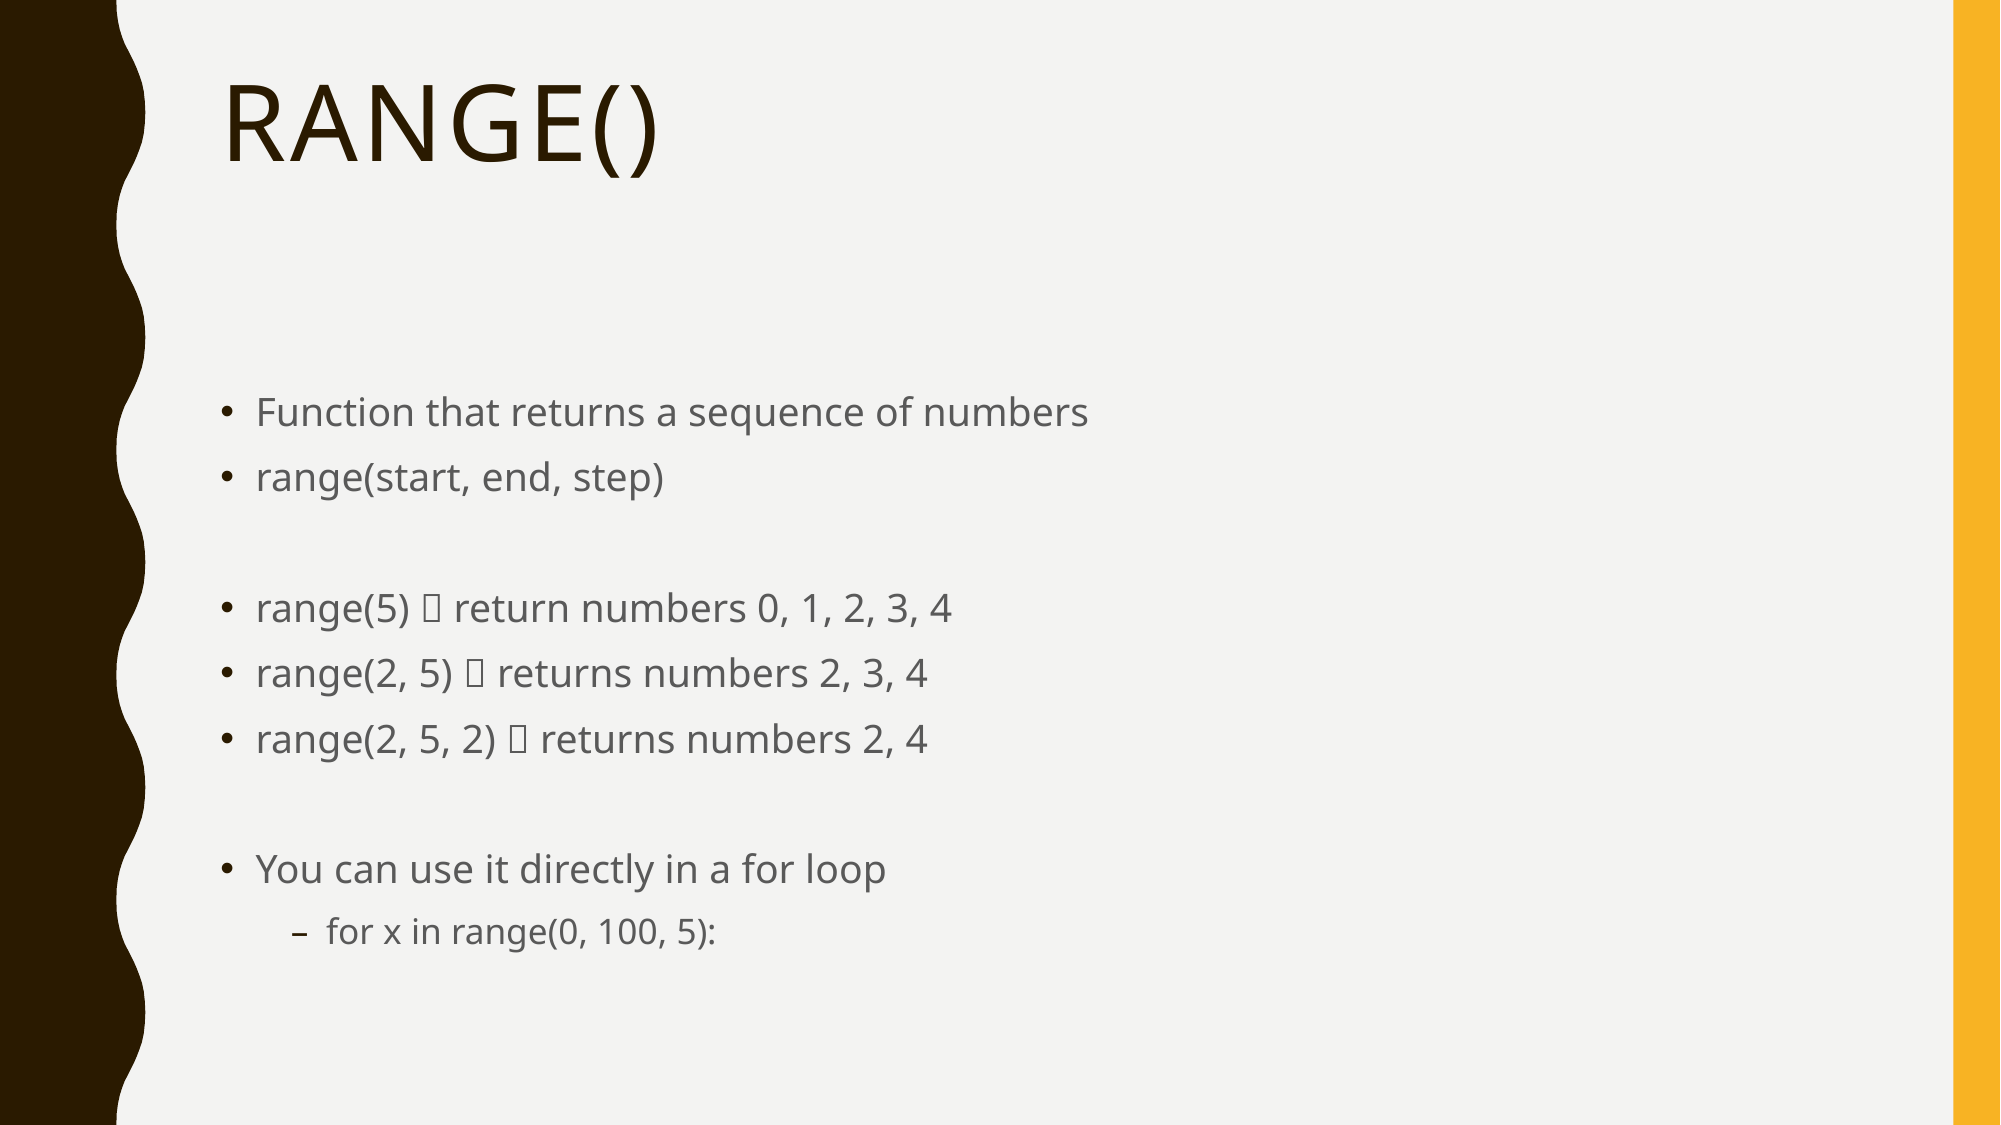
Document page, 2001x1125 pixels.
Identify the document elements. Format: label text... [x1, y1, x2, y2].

title Range() [205, 62, 1875, 308]
list Function that returns a sequence of numbers range(start, end, step) range(5)  return numbers 0, 1, 2, 3, 4 range(2, 5)  returns numbers 2, 3, 4 range(2, 5, 2)  returns numbers 2, 4 You can use it directly in a for loop for x in range(0, 100, 5): [205, 375, 1875, 965]
